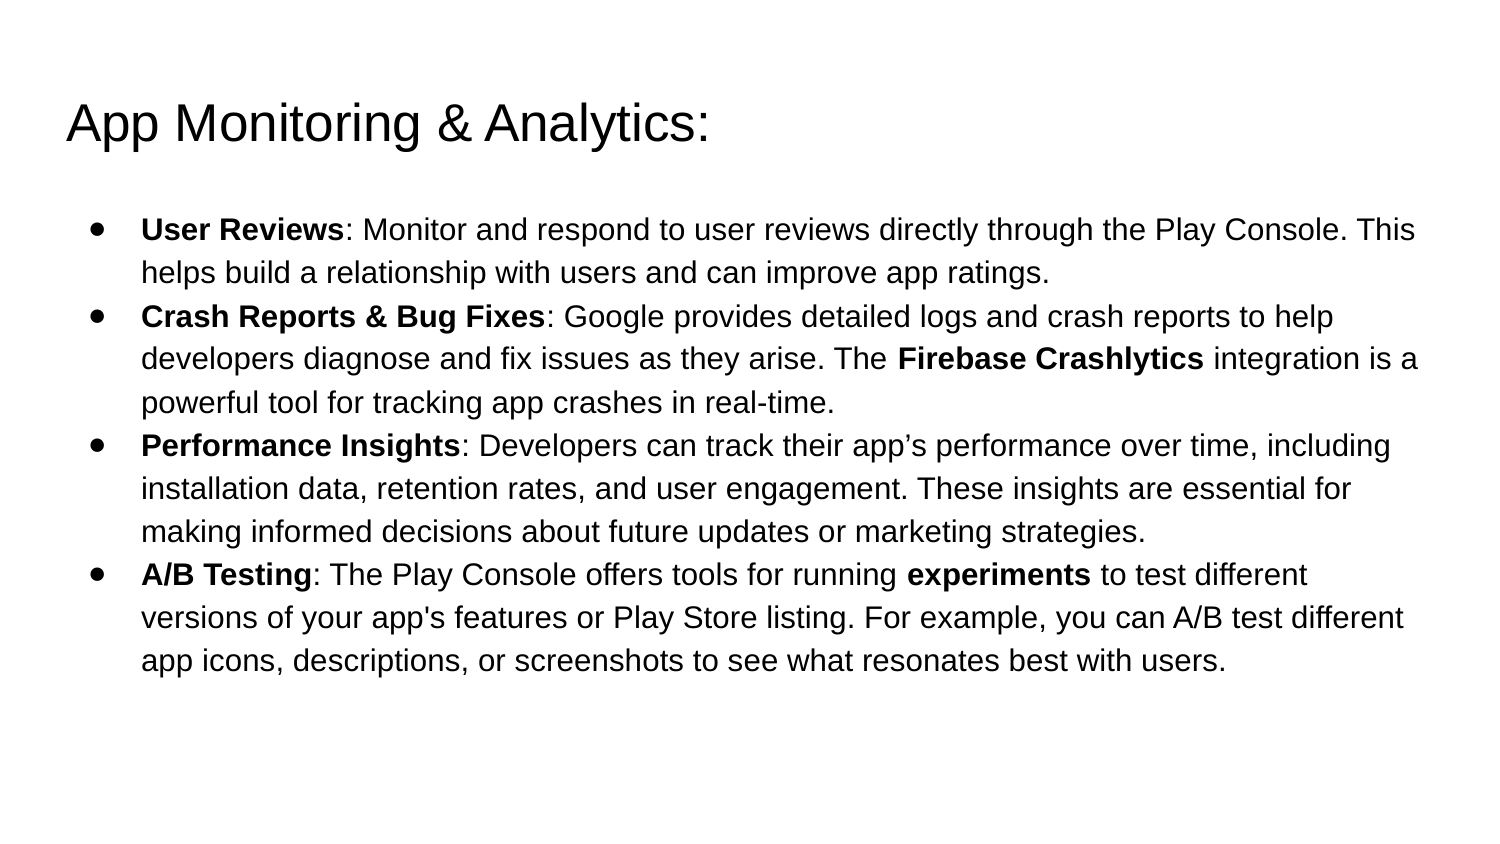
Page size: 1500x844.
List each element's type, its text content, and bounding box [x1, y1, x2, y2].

list User Reviews: Monitor and respond to user reviews directly through the Play Console. This helps build a relationship with users and can improve app ratings. Crash Reports & Bug Fixes: Google provides detailed logs and crash reports to help developers diagnose and fix issues as they arise. The Firebase Crashlytics integration is a powerful tool for tracking app crashes in real-time. Performance Insights: Developers can track their app’s performance over time, including installation data, retention rates, and user engagement. These insights are essential for making informed decisions about future updates or marketing strategies. A/B Testing: The Play Console offers tools for running experiments to test different versions of your app's features or Play Store listing. For example, you can A/B test different app icons, descriptions, or screenshots to see what resonates best with users. [51, 189, 1449, 750]
title App Monitoring & Analytics: [51, 72, 1449, 167]
